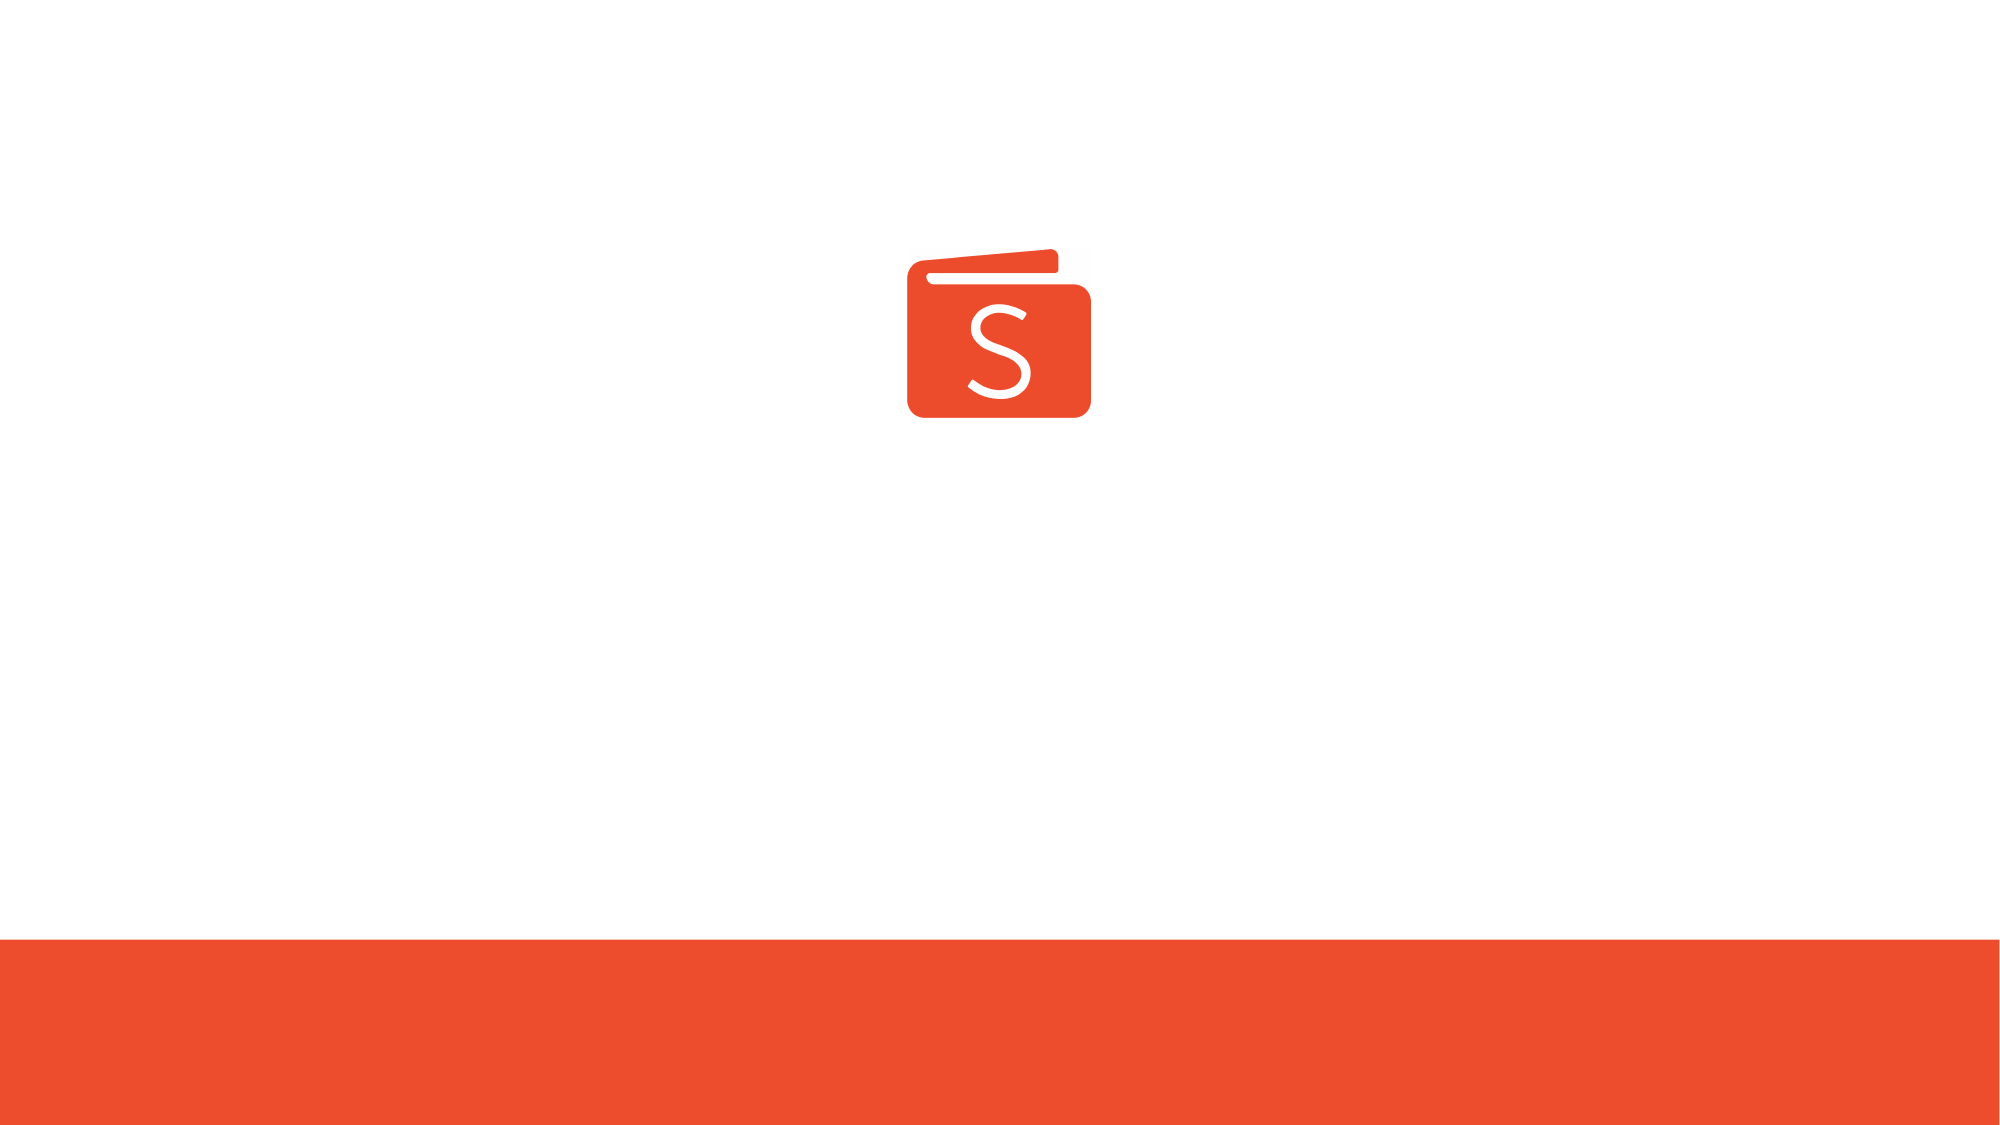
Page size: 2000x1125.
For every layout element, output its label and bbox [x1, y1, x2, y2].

picture [907, 249, 1091, 418]
